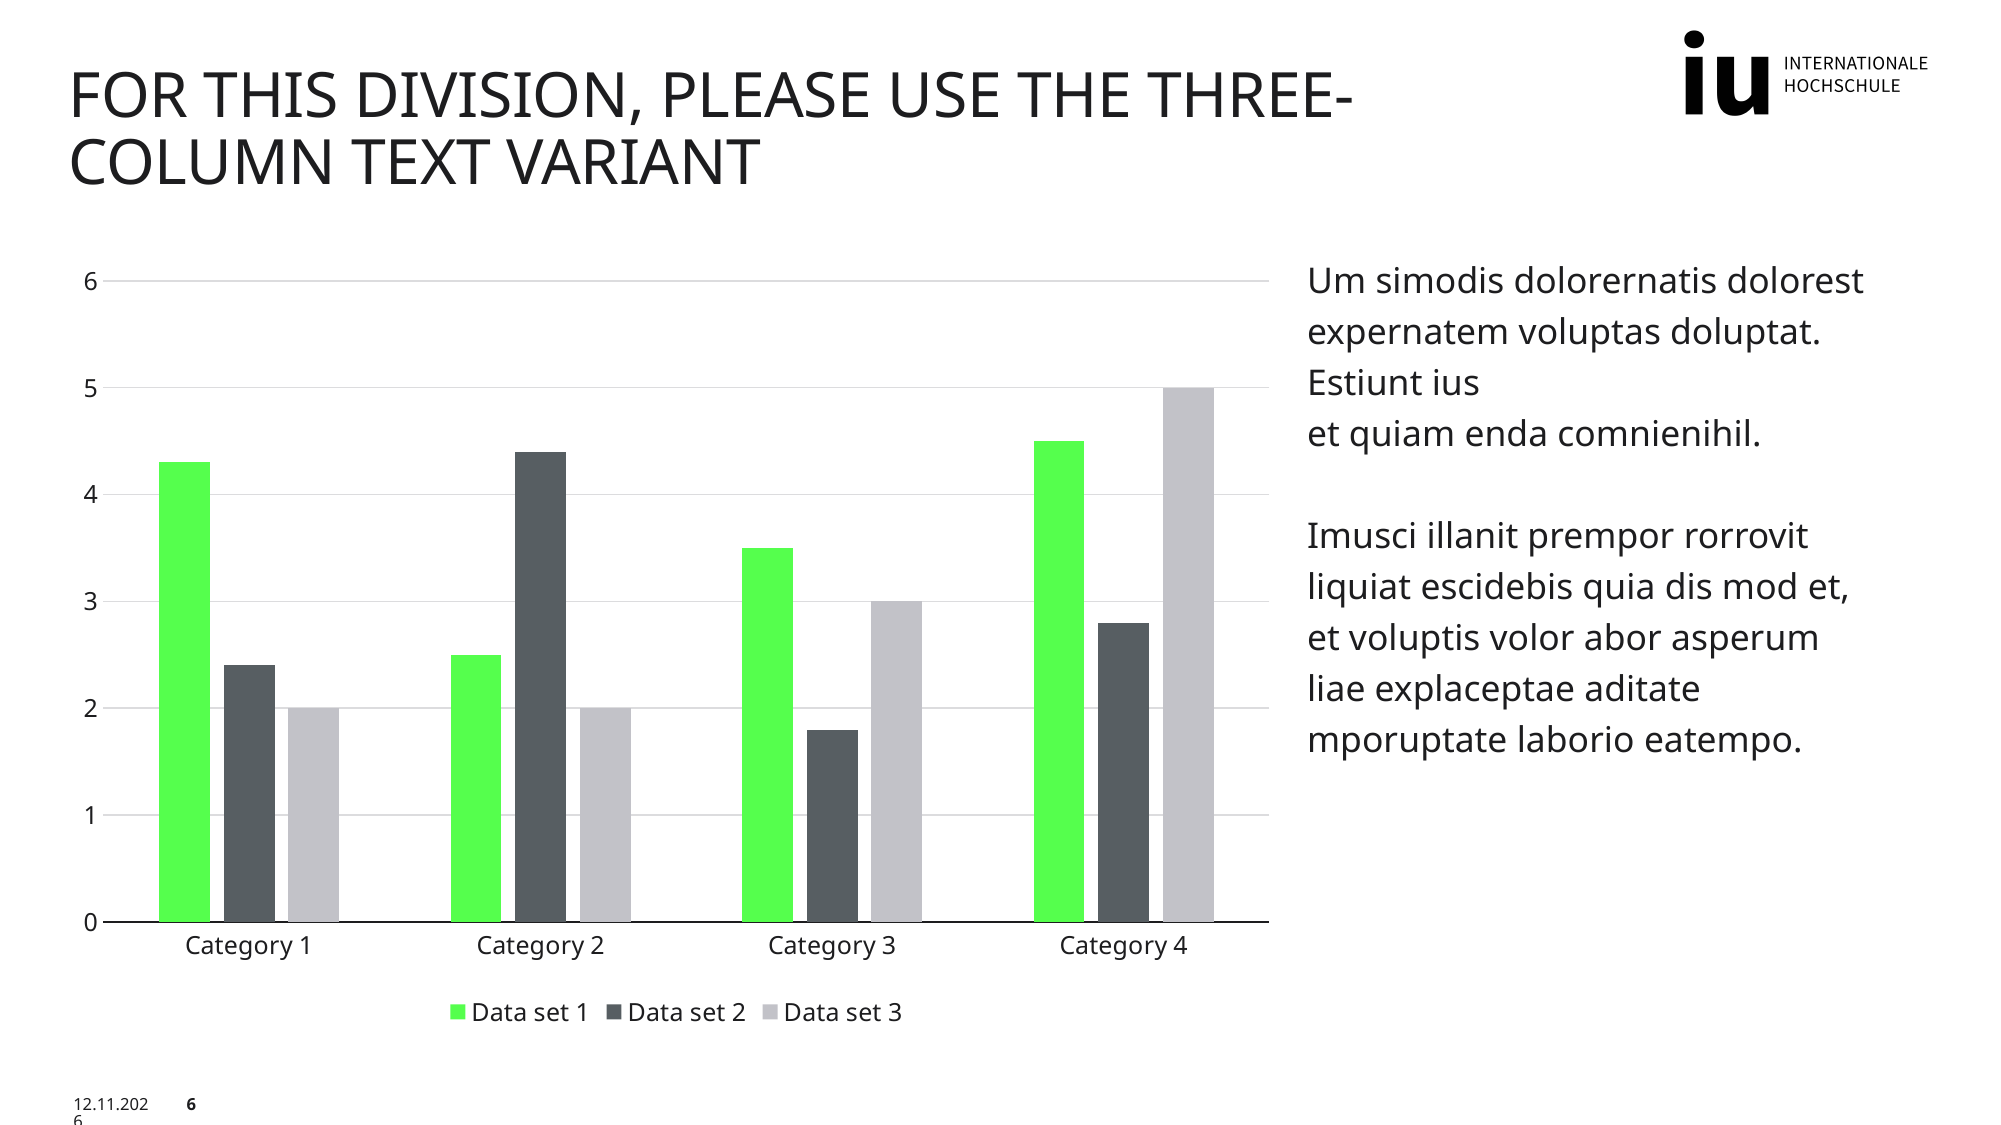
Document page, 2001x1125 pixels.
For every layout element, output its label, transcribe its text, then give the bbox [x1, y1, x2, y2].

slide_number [73, 1093, 151, 1116]
list Um simodis dolorernatis dolorest expernatem voluptas doluptat. Estiunt ius et quiam enda comnienihil. Imusci illanit prempor rorrovit liquiat escidebis quia dis mod et, et voluptis volor abor asperum liae explaceptae aditate mporuptate laborio eatempo. [1307, 249, 1886, 1053]
slide_number 6 [157, 1093, 226, 1116]
picture [1628, 0, 1985, 172]
title For this division, please use the three-column text variant [69, 63, 1461, 200]
chart [58, 247, 1295, 1036]
